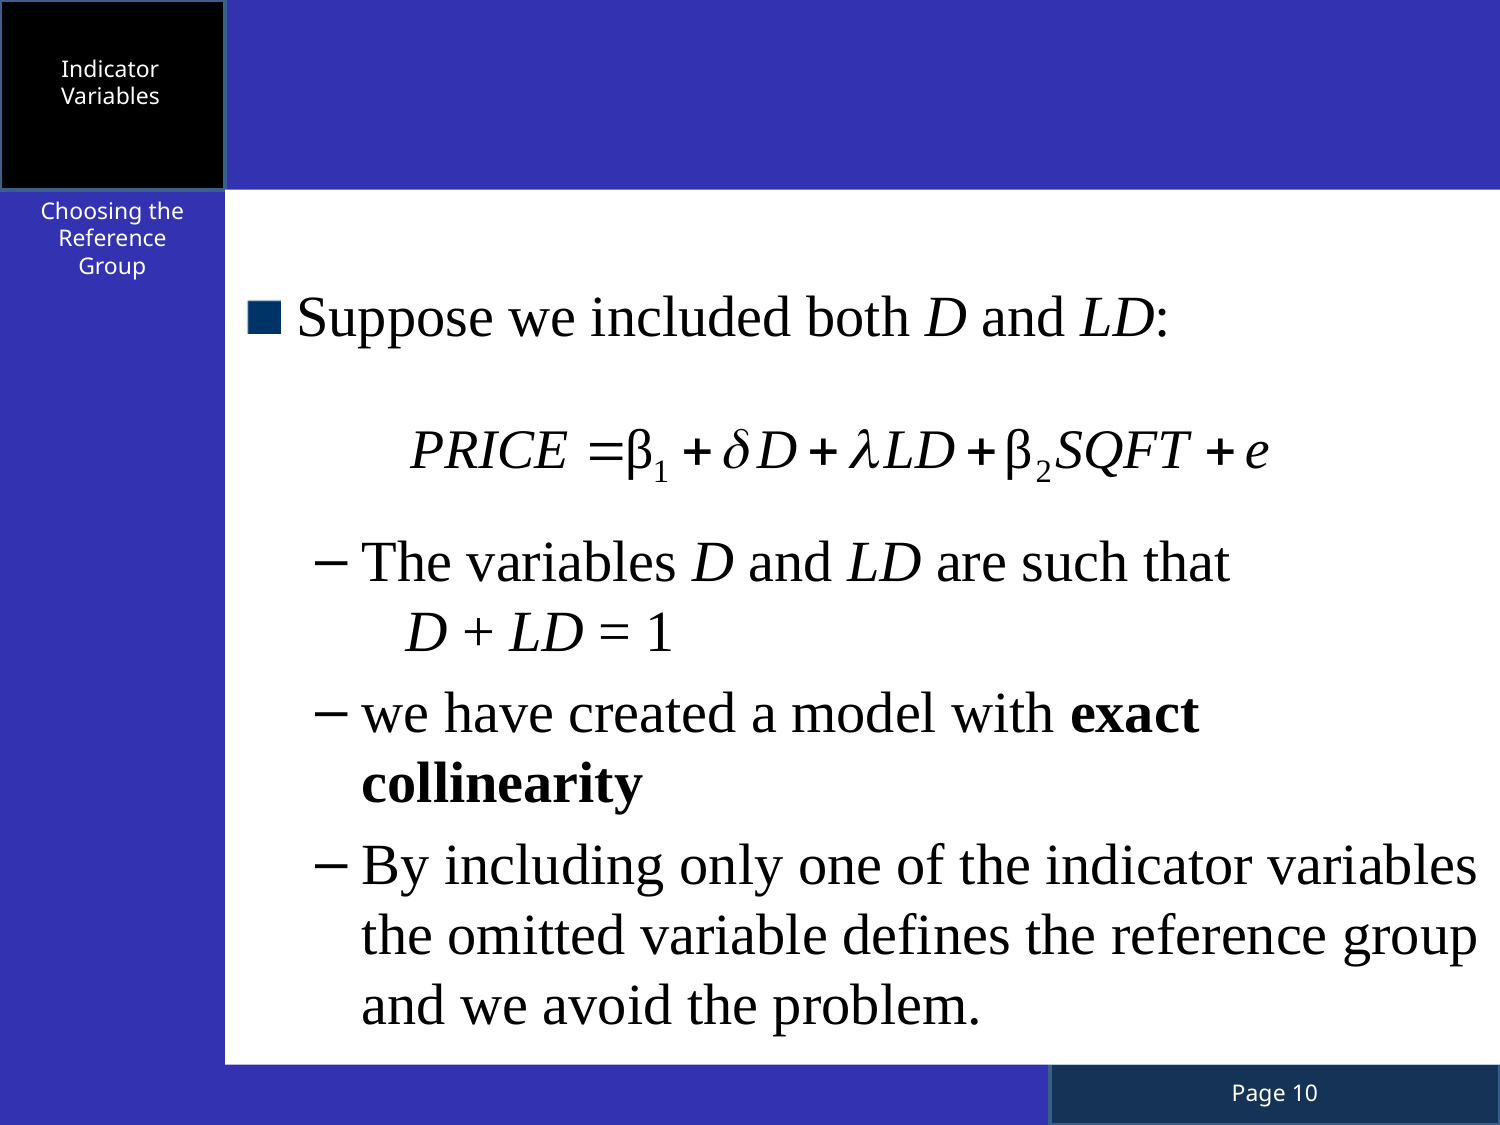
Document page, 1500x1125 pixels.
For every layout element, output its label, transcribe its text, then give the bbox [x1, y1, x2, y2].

list Suppose we included both D and LD: The variables D and LD are such that D + LD = 1 we have created a model with exact collinearity By including only one of the indicator variables the omitted variable defines the reference group and we avoid the problem. [225, 189, 1500, 1065]
text_box Choosing the Reference Group [18, 189, 207, 287]
picture [240, 293, 281, 334]
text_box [399, 412, 1283, 497]
text_box Indicator Variables [16, 47, 205, 117]
